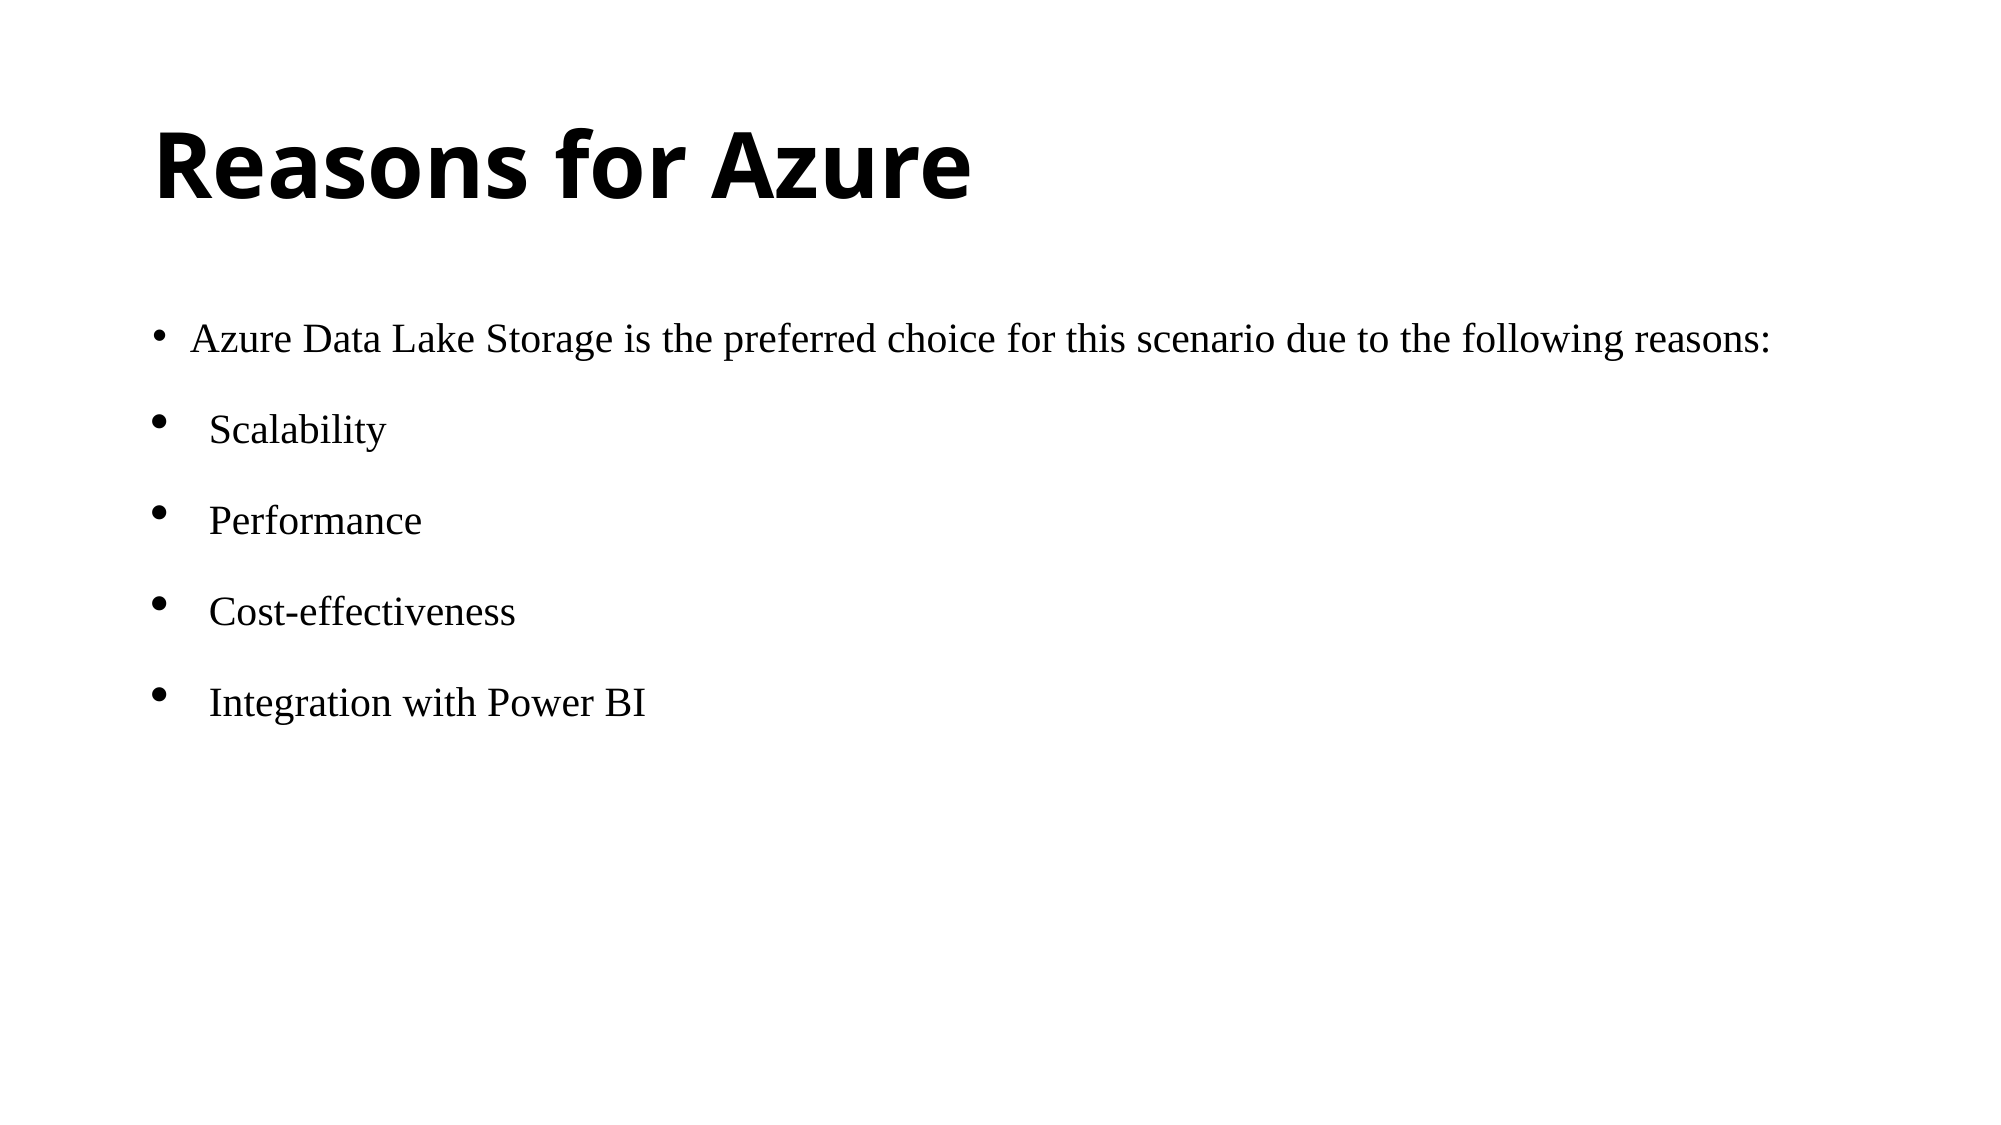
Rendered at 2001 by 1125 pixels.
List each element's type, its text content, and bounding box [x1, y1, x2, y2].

title Reasons for Azure [137, 59, 1863, 278]
list Azure Data Lake Storage is the preferred choice for this scenario due to the following reasons: Scalability Performance Cost-effectiveness Integration with Power BI [137, 299, 1863, 1014]
